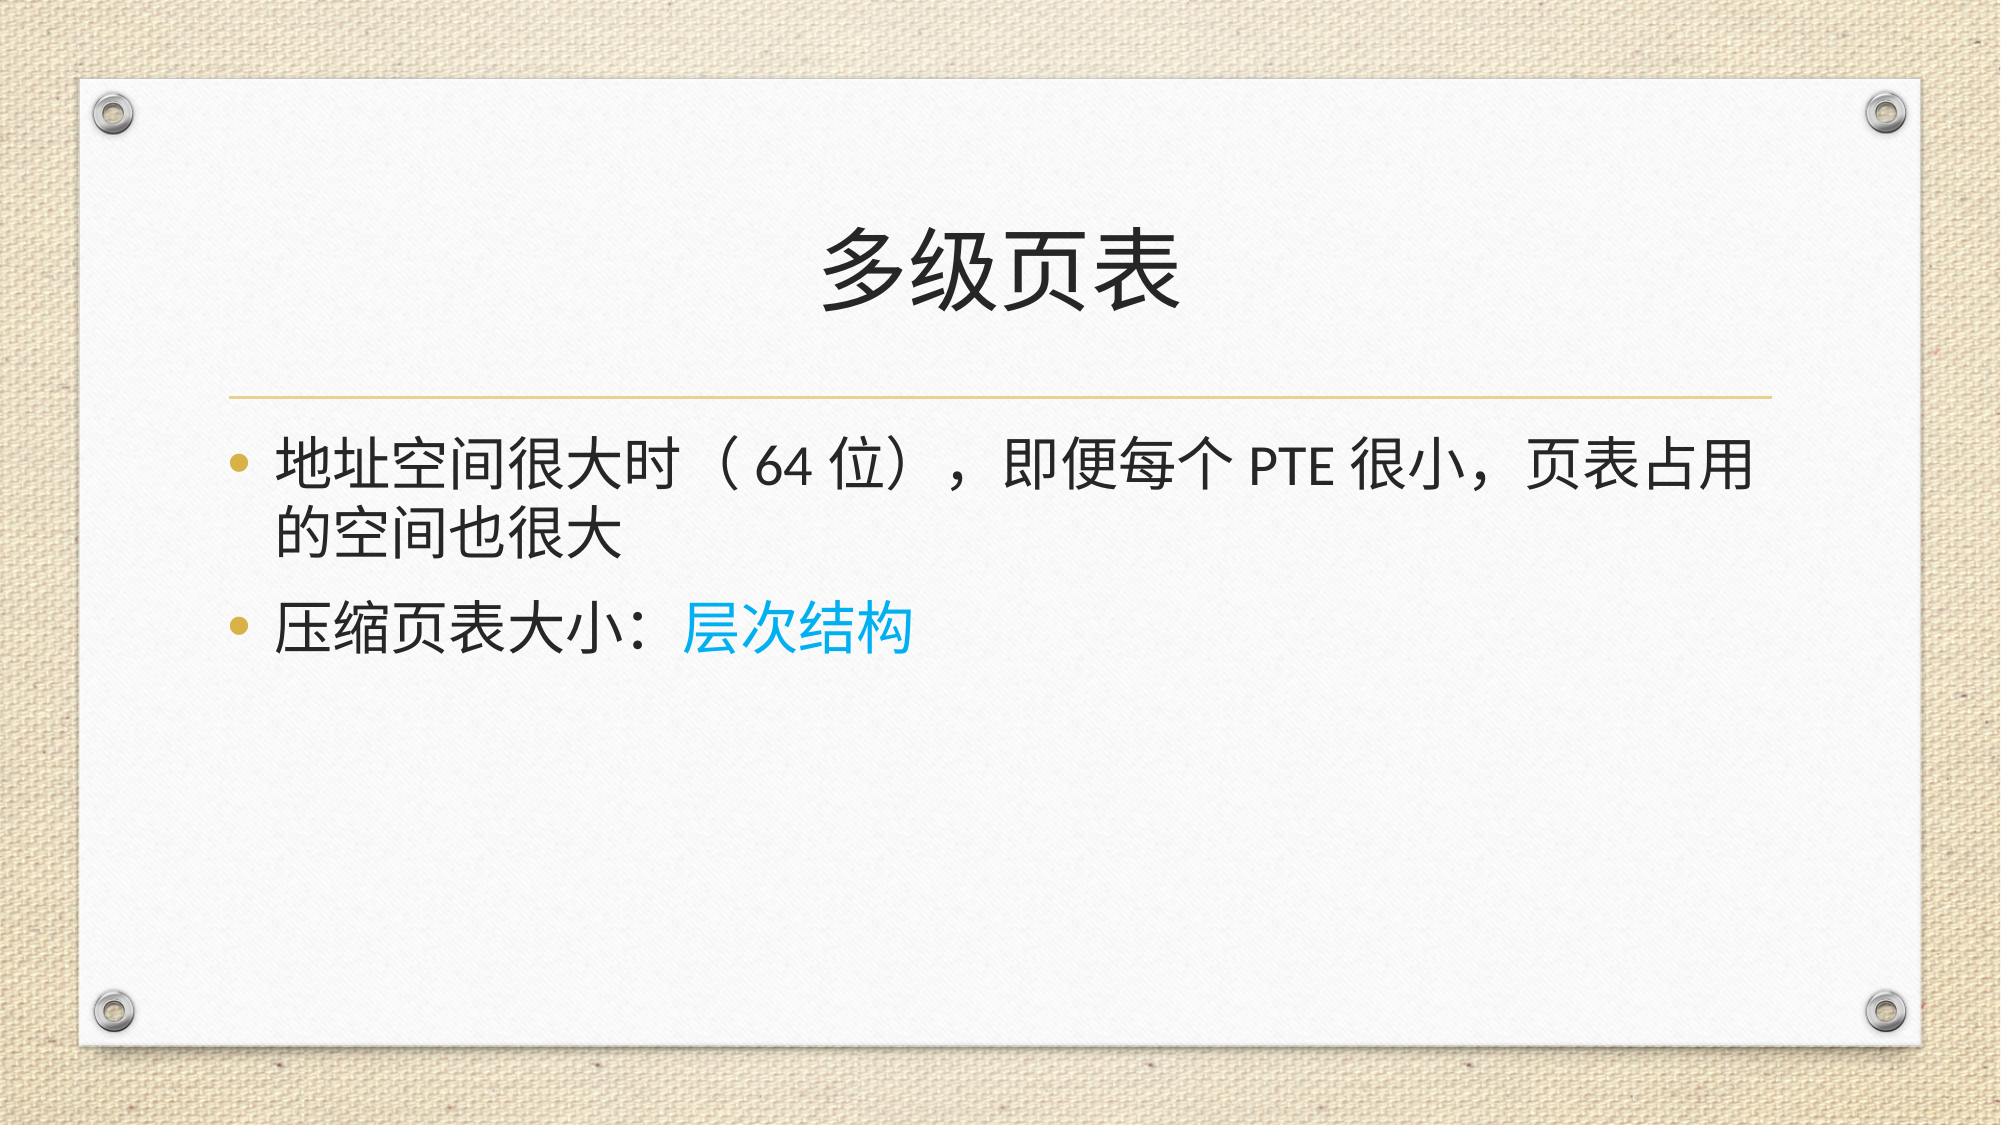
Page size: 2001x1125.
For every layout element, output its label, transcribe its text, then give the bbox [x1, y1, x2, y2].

list 地址空间很大时（64位），即便每个PTE很小，页表占用的空间也很大 压缩页表大小：层次结构 [212, 419, 1788, 964]
title 多级页表 [212, 161, 1788, 375]
picture [0, 0, 2001, 1125]
